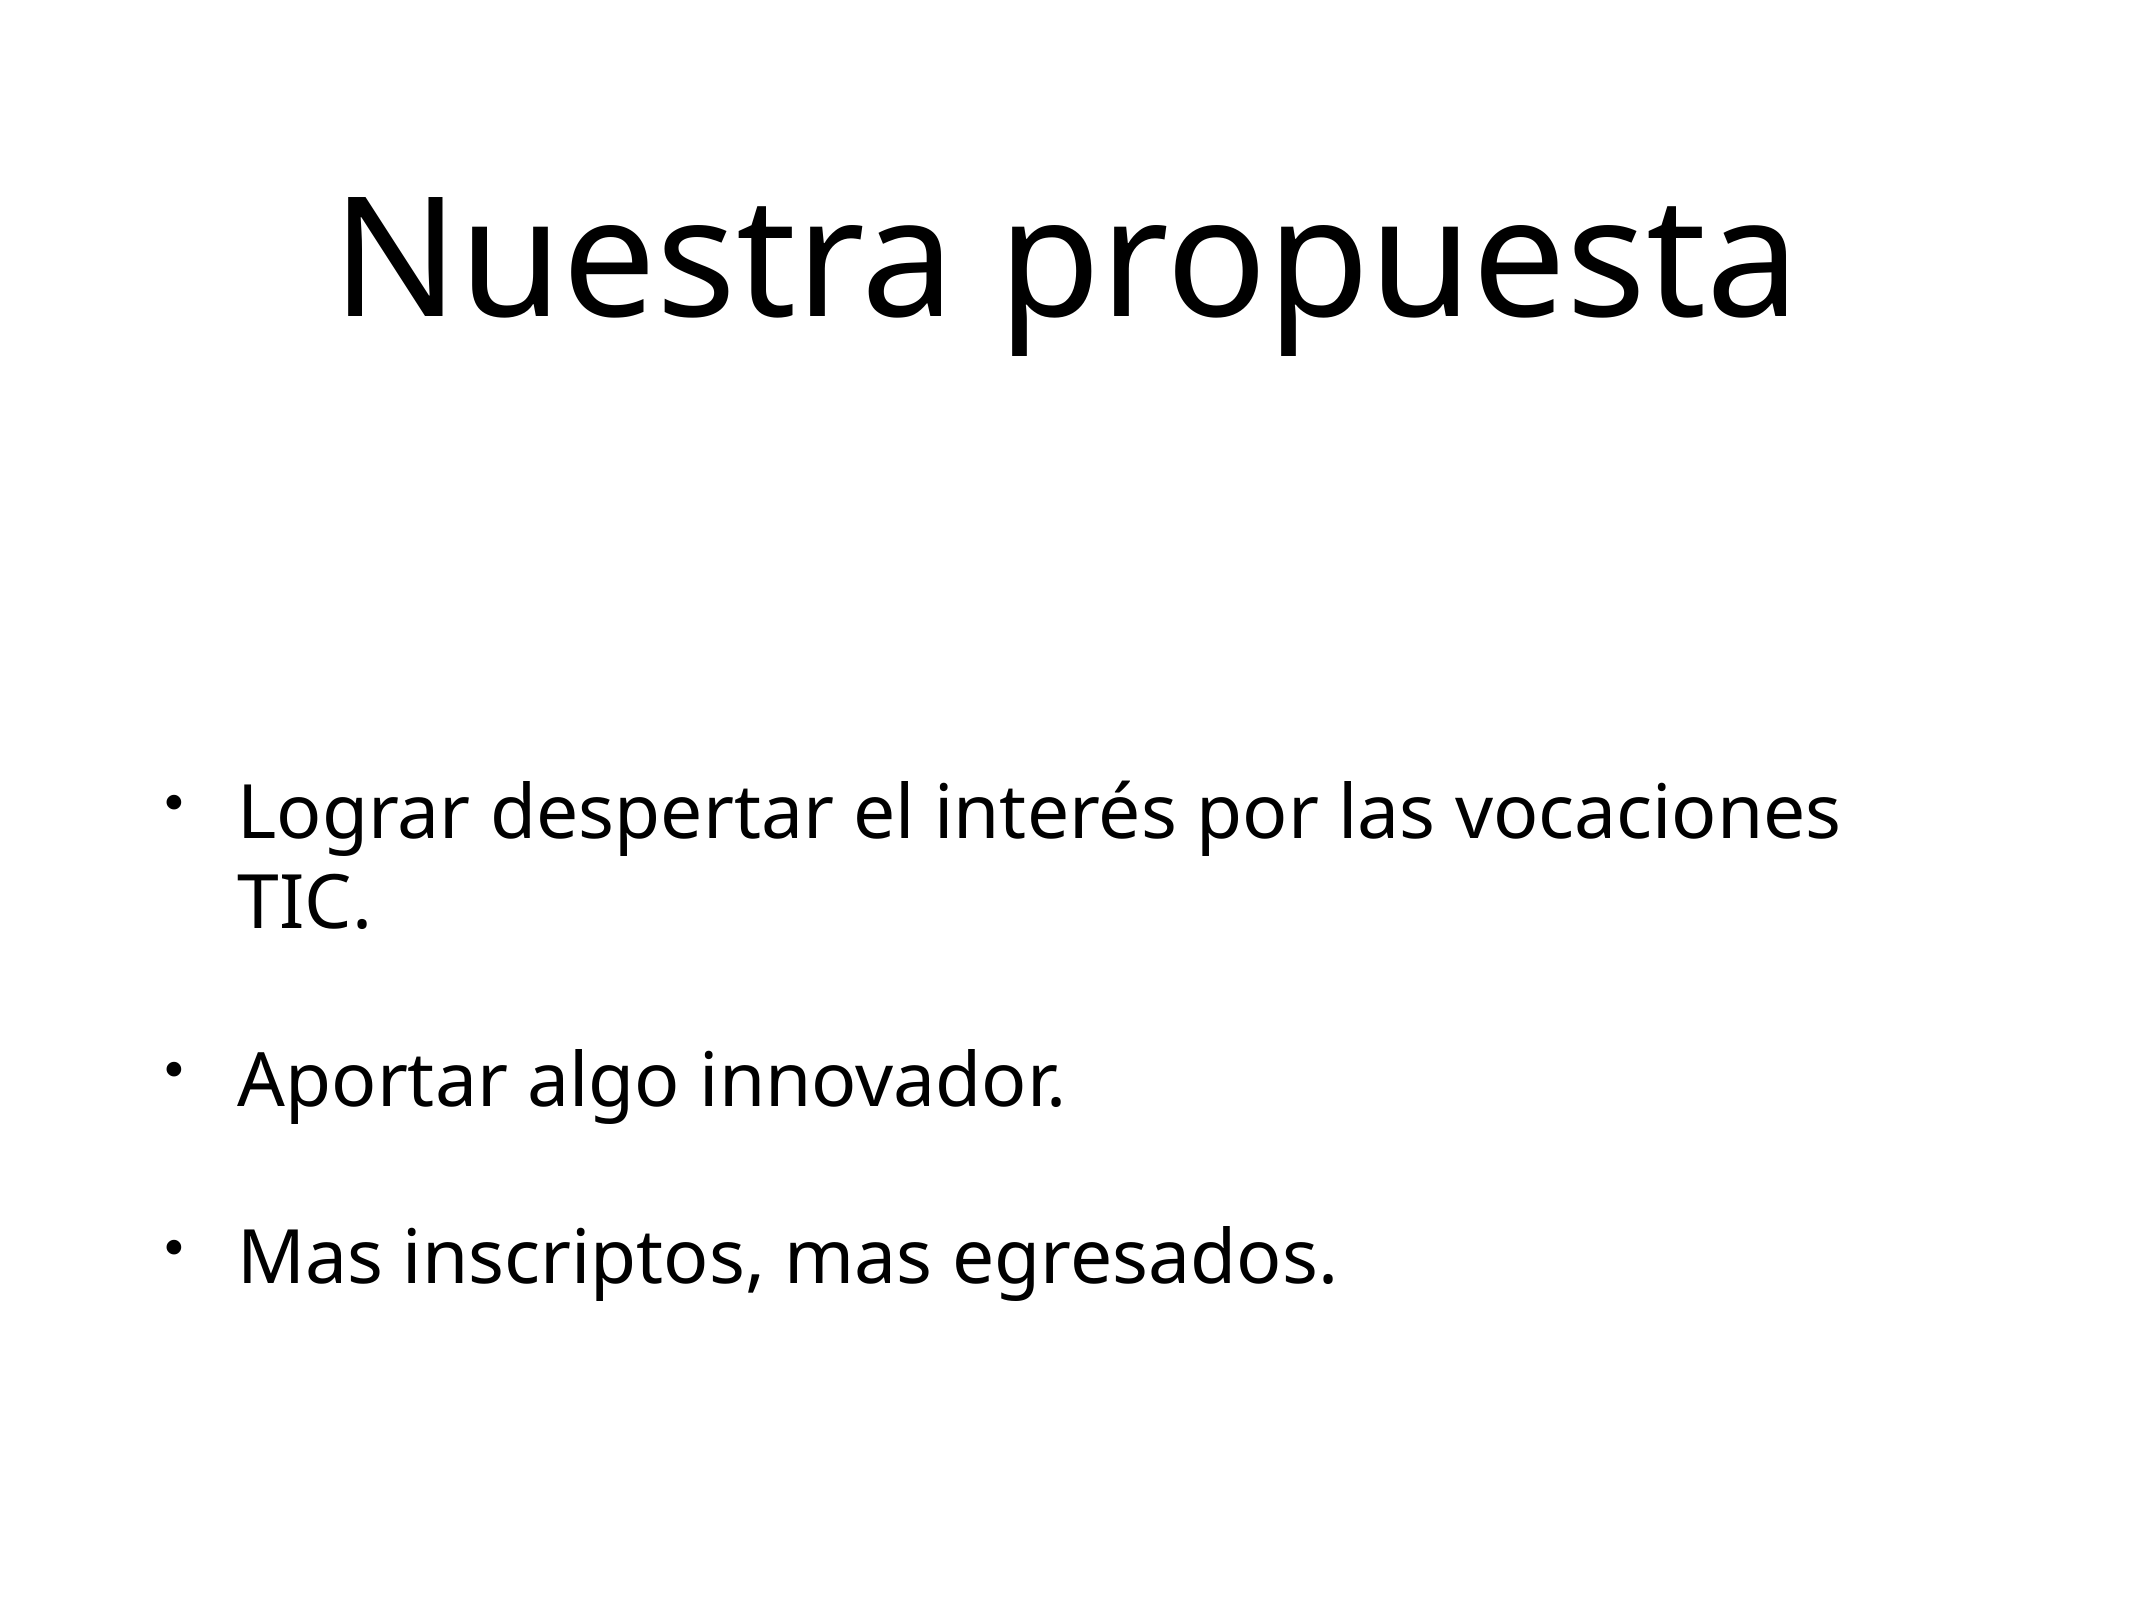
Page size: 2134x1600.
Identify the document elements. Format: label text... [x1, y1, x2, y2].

list Lograr despertar el interés por las vocaciones TIC. Aportar algo innovador. Mas inscriptos, mas egresados. [155, 426, 1978, 1459]
title Nuestra propuesta [155, 72, 1978, 426]
